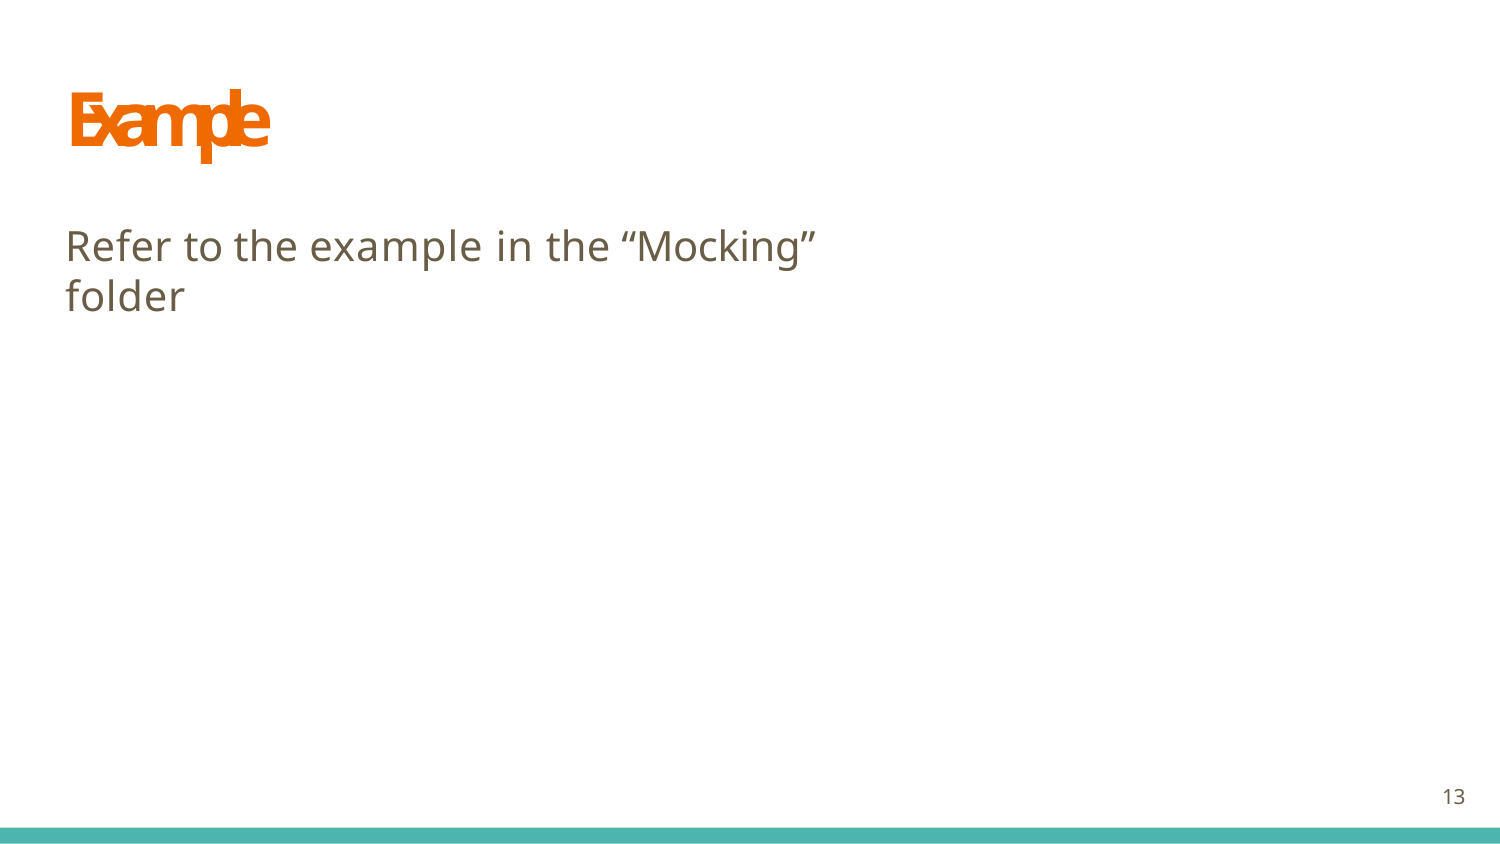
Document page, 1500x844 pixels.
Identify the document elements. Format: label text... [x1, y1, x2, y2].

text_box Example [63, 69, 297, 162]
text_box Refer to the example in the “Mocking” folder [63, 218, 925, 321]
slide_number 13 [1435, 780, 1473, 844]
